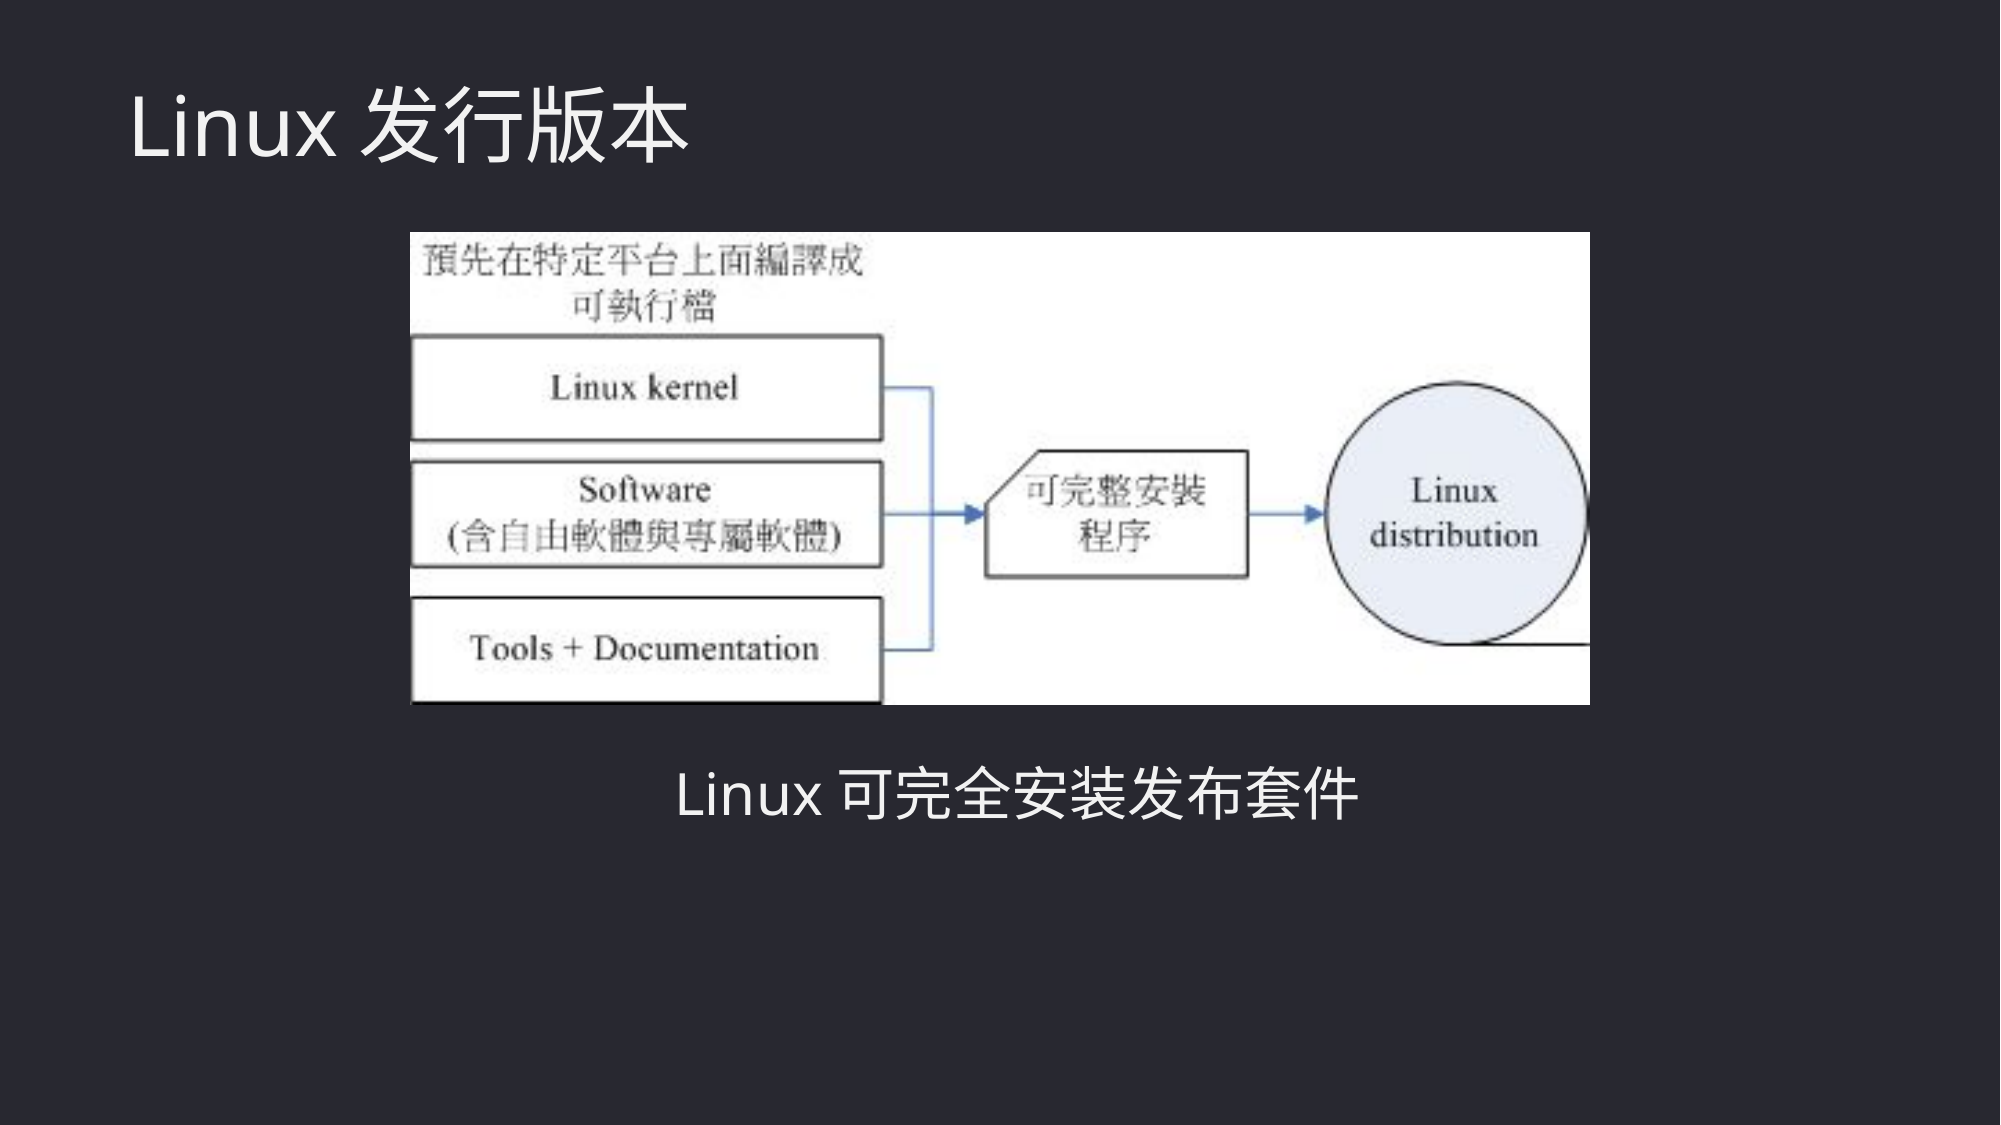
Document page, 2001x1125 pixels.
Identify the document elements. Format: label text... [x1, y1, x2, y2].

text_box Linux可完全安装发布套件 [659, 757, 1553, 873]
text_box Linux发行版本 [112, 77, 1387, 233]
picture [410, 232, 1590, 705]
